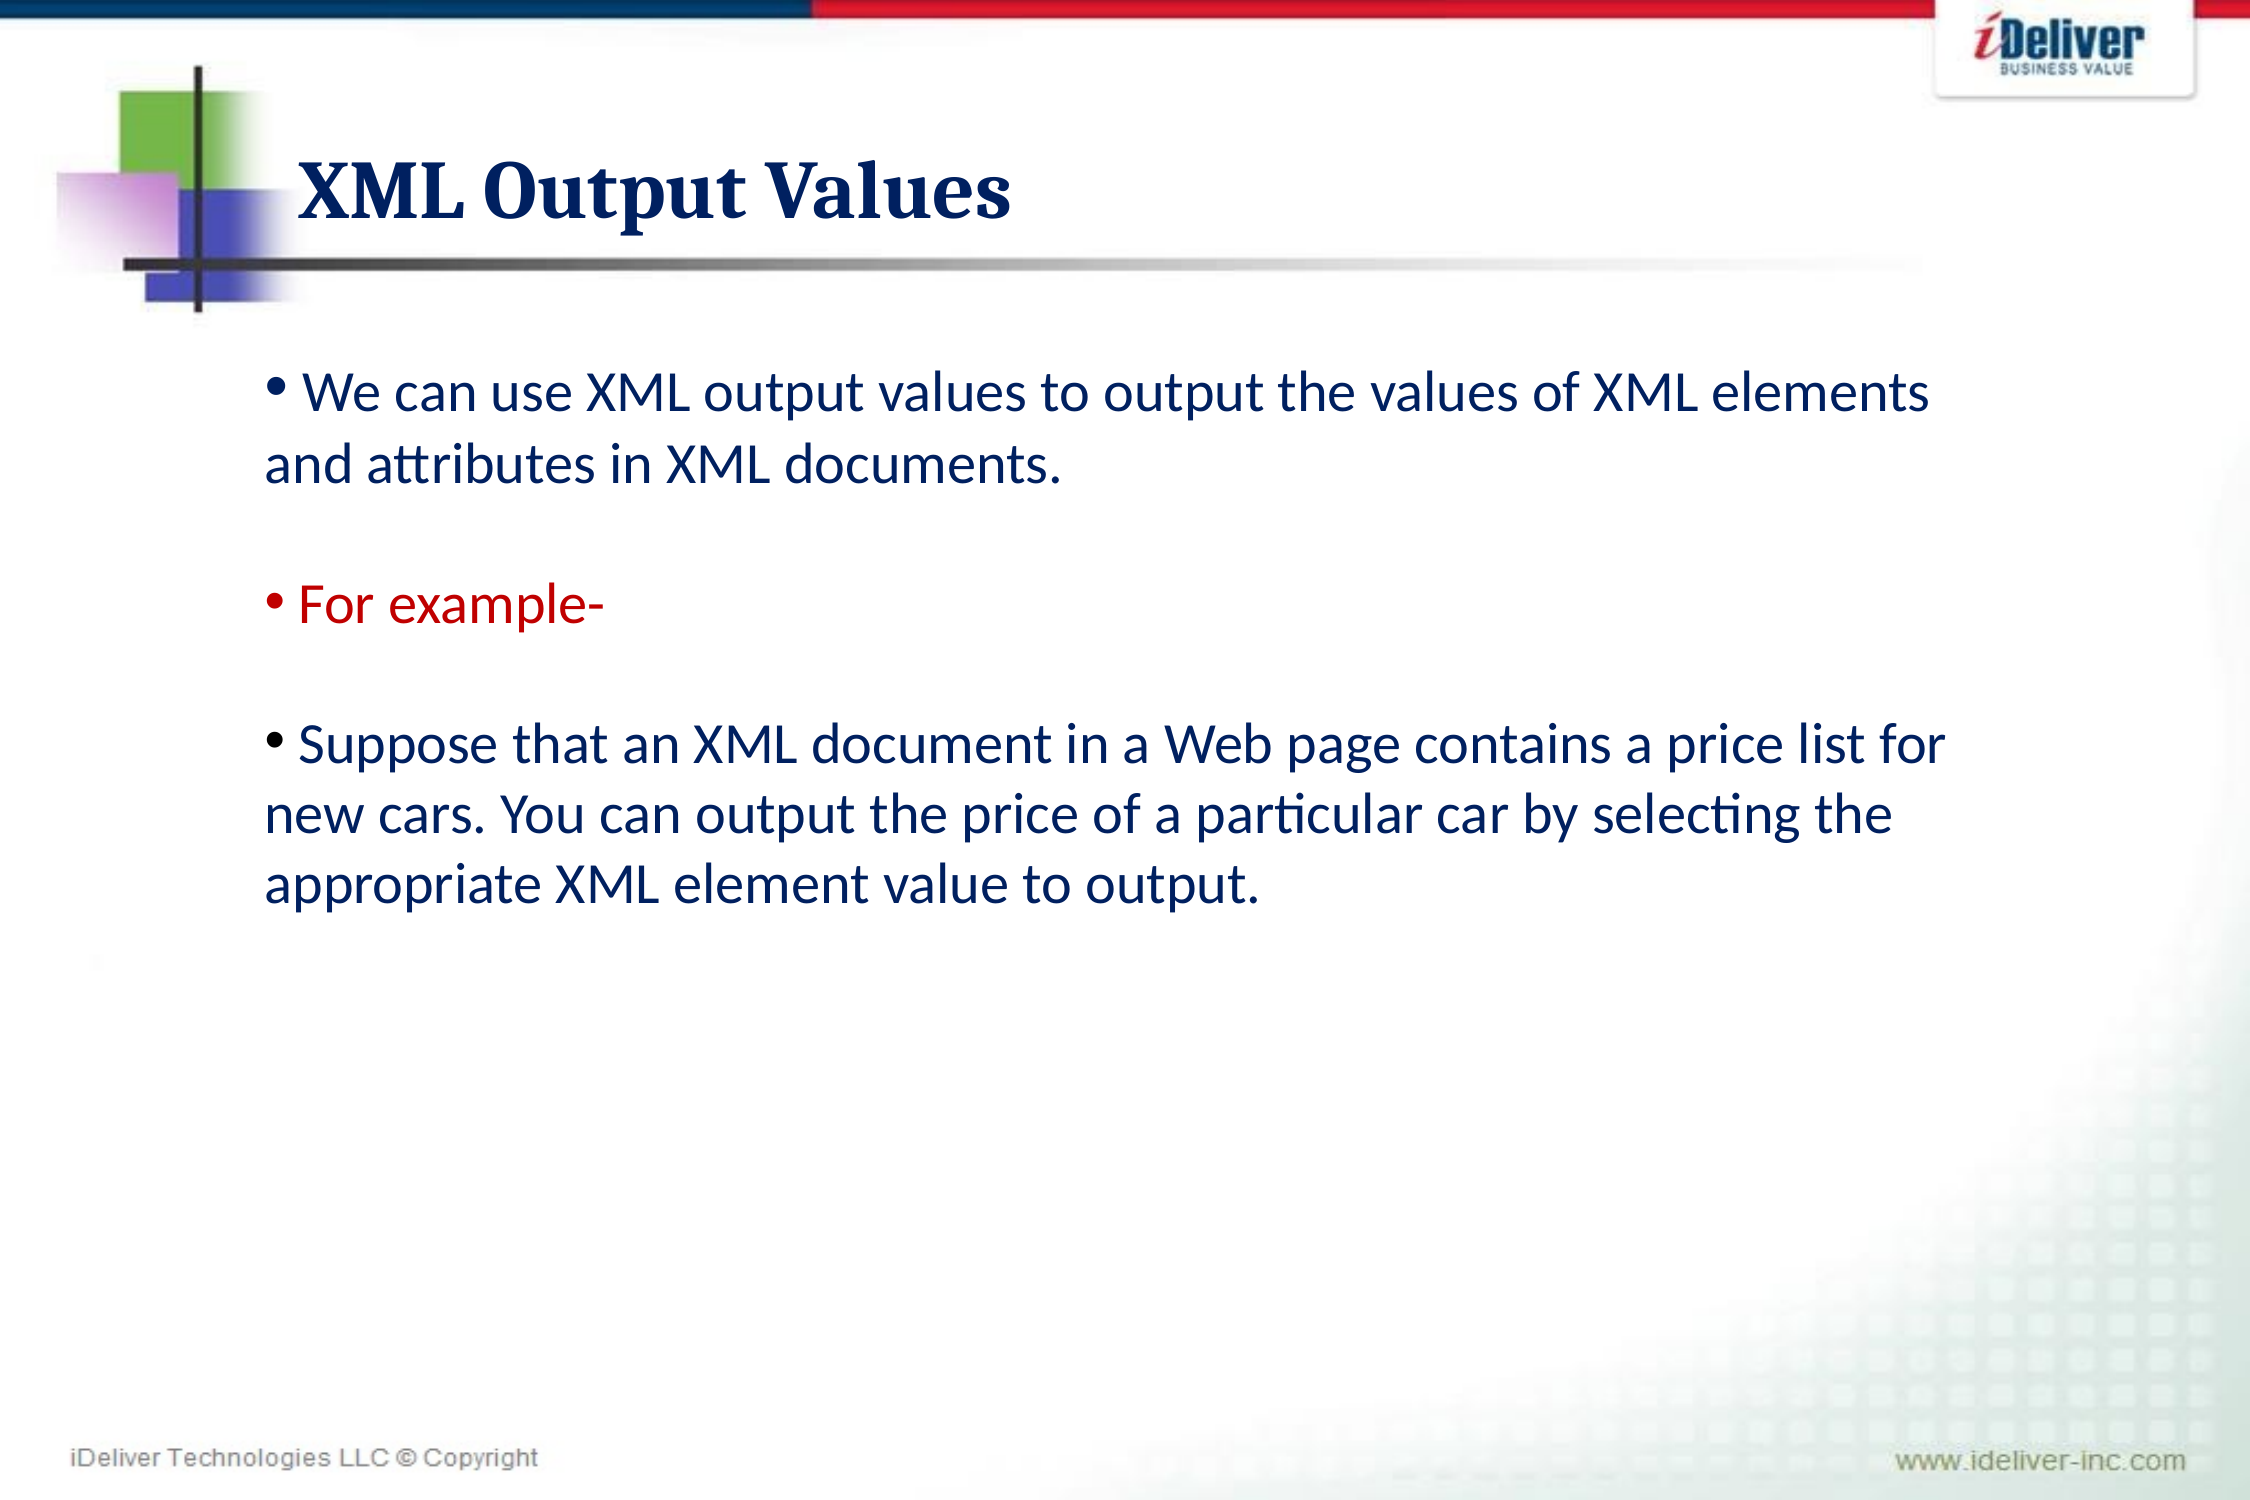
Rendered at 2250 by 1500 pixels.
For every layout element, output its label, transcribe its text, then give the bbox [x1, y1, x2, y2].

title XML Output Values [112, 60, 2138, 310]
picture [0, 0, 2250, 1500]
text_box We can use XML output values to output the values of XML elements and attributes in XML documents. For example- Suppose that an XML document in a Web page contains a price list for new cars. You can output the price of a particular car by selecting the appropriate XML element value to output. [249, 337, 1975, 1302]
